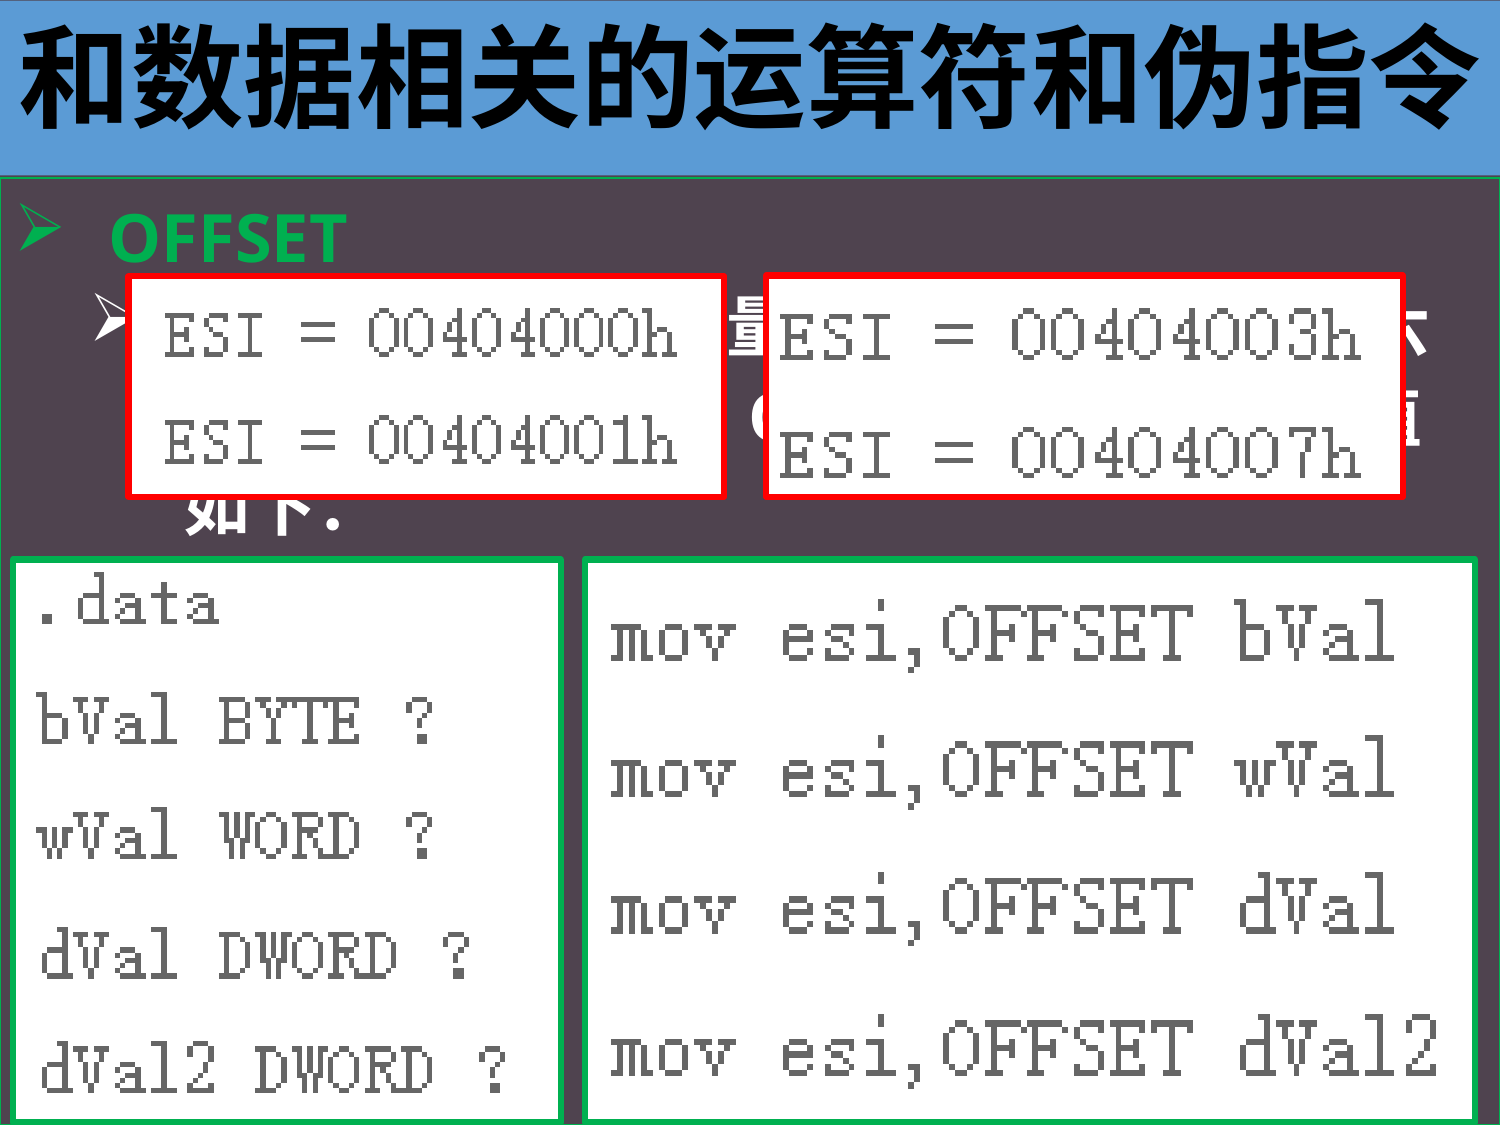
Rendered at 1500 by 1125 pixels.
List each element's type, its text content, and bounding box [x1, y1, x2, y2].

picture [16, 562, 558, 1120]
picture [588, 562, 1472, 1120]
text_box OFFSET 假设 bVal 在偏移量为 0040 4000（十六进制）的位置，则 OFFSET 运算符返回值如下： [0, 178, 1500, 1125]
picture [769, 278, 1400, 494]
text_box 和数据相关的运算符和伪指令 [0, 0, 1500, 150]
picture [131, 279, 721, 494]
